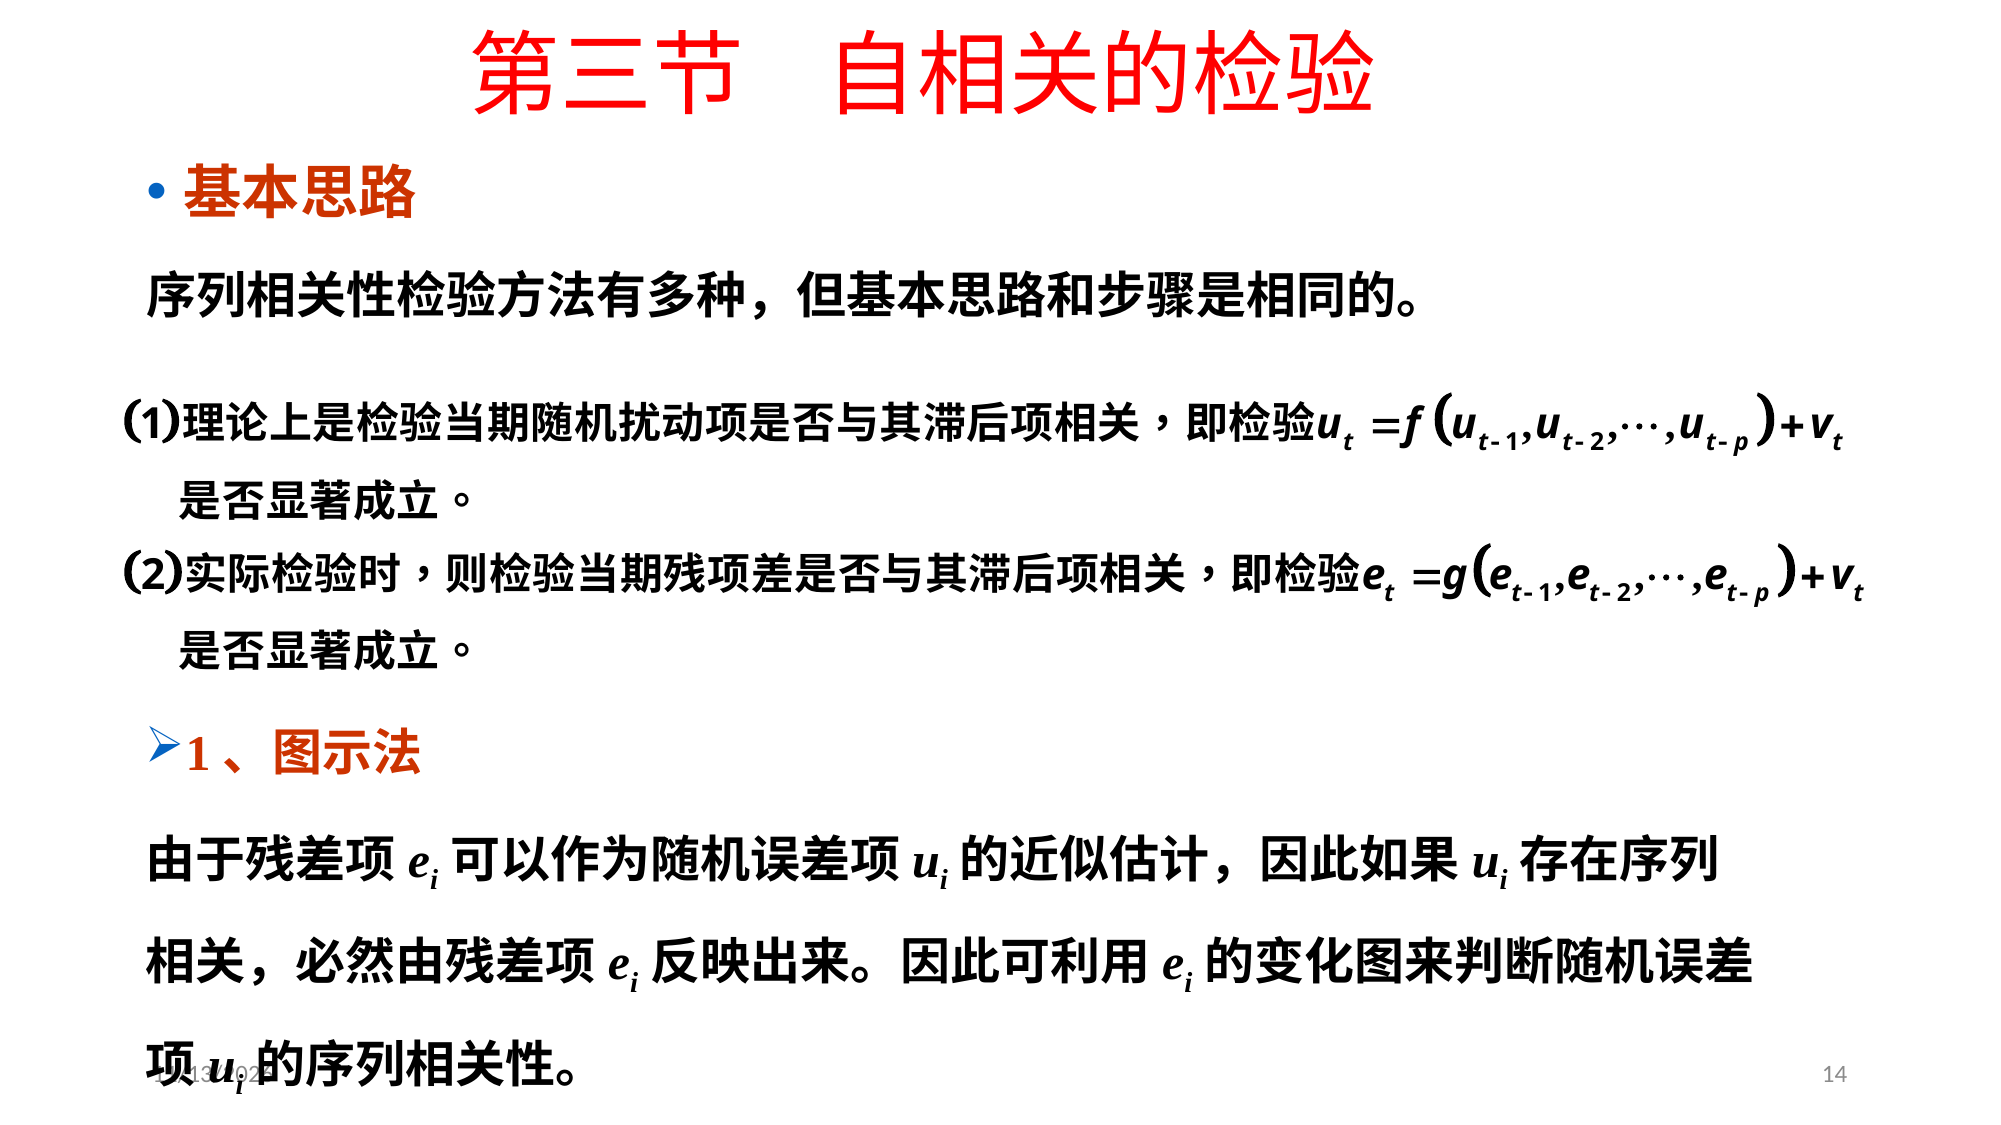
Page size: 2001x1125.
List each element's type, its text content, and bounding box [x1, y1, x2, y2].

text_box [118, 388, 1890, 682]
slide_number 14 [1782, 1042, 1863, 1103]
list 基本思路 序列相关性检验方法有多种，但基本思路和步骤是相同的。 [131, 113, 1857, 349]
text_box 1、图示法 由于残差项ei可以作为随机误差项ui的近似估计，因此如果ui存在序列相关，必然由残差项ei反映出来。因此可利用ei的变化图来判断随机误差项ui的序列相关性。 [131, 683, 1782, 1108]
text_box 第三节 自相关的检验 [349, 23, 1638, 134]
